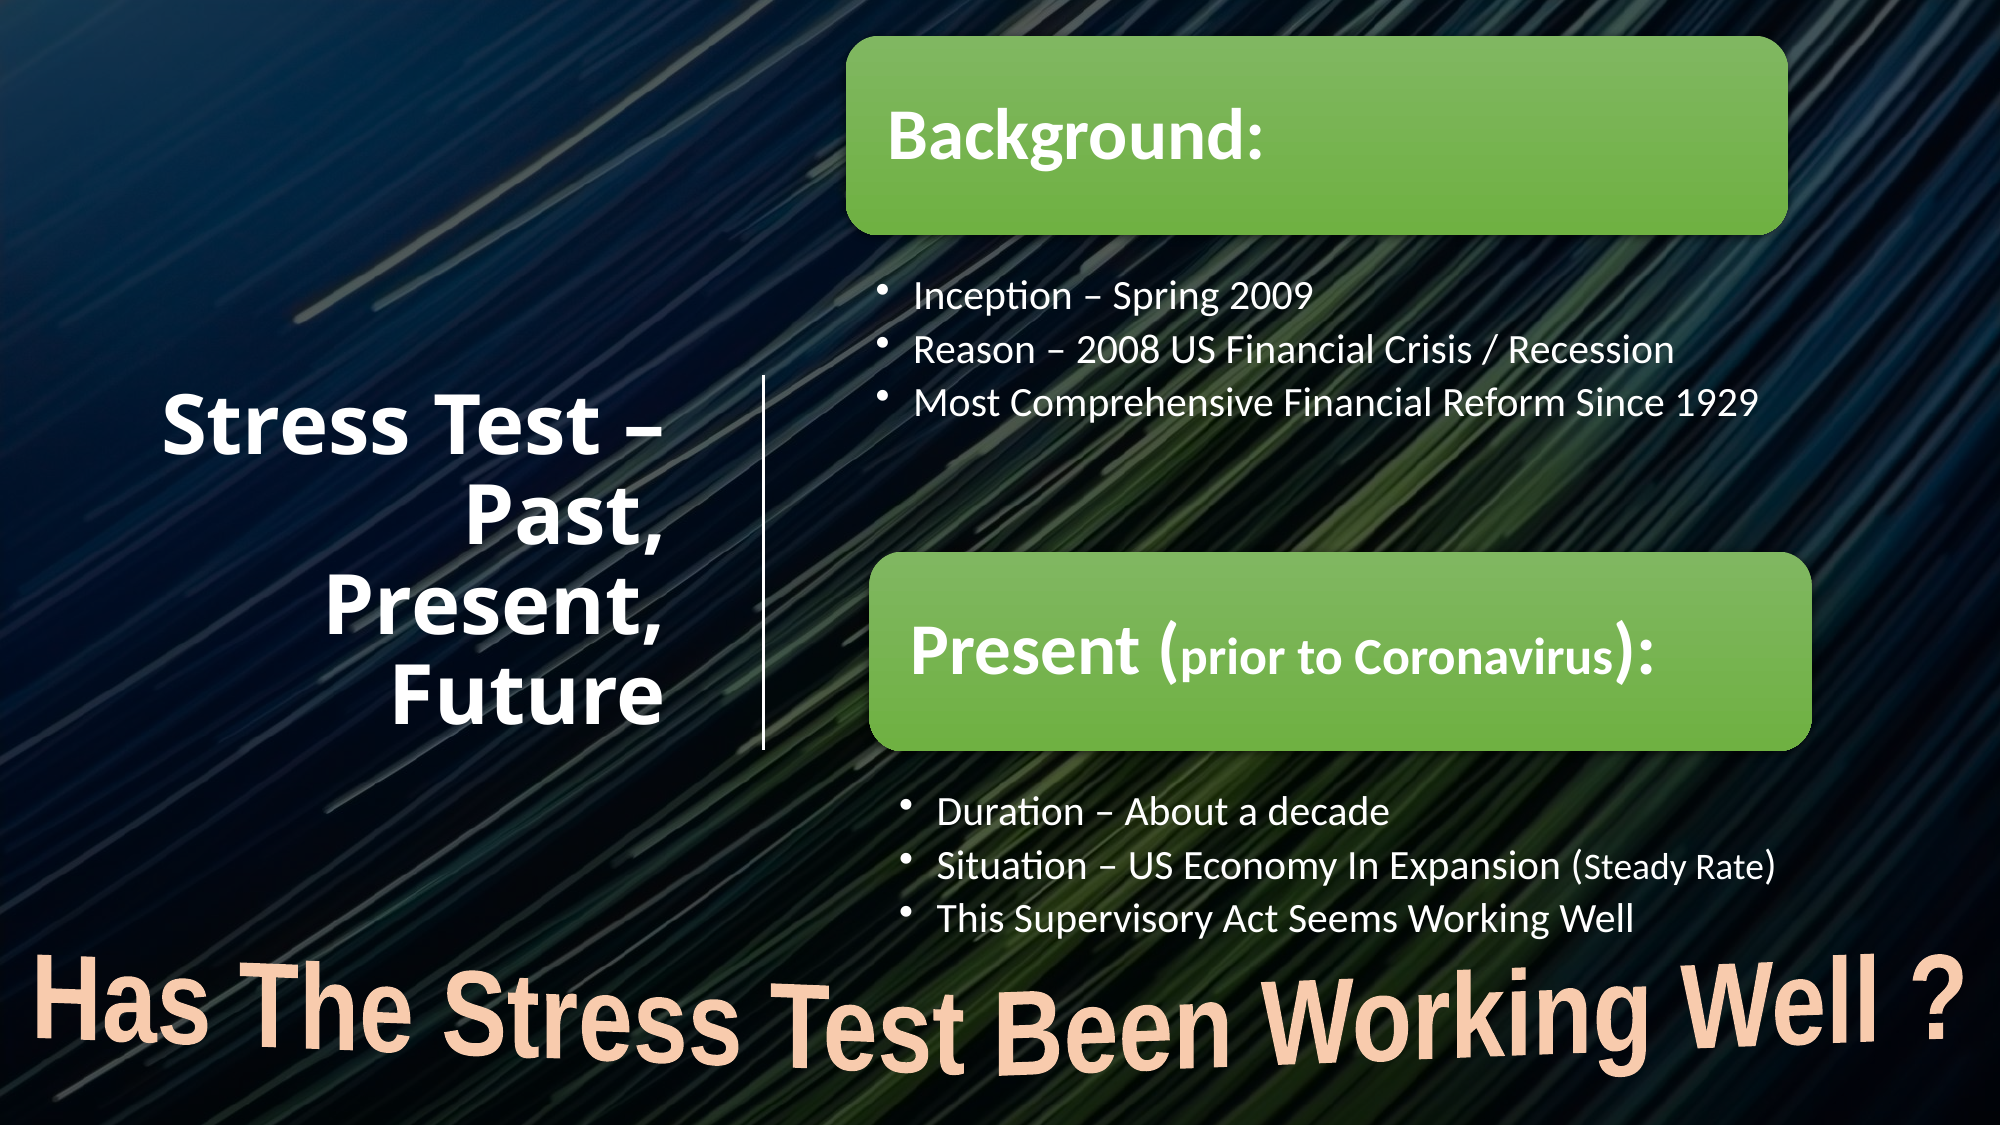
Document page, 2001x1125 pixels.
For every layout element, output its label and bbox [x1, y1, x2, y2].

text_box [845, 14, 1789, 503]
text_box [869, 530, 1812, 1019]
picture [0, 0, 2000, 1125]
